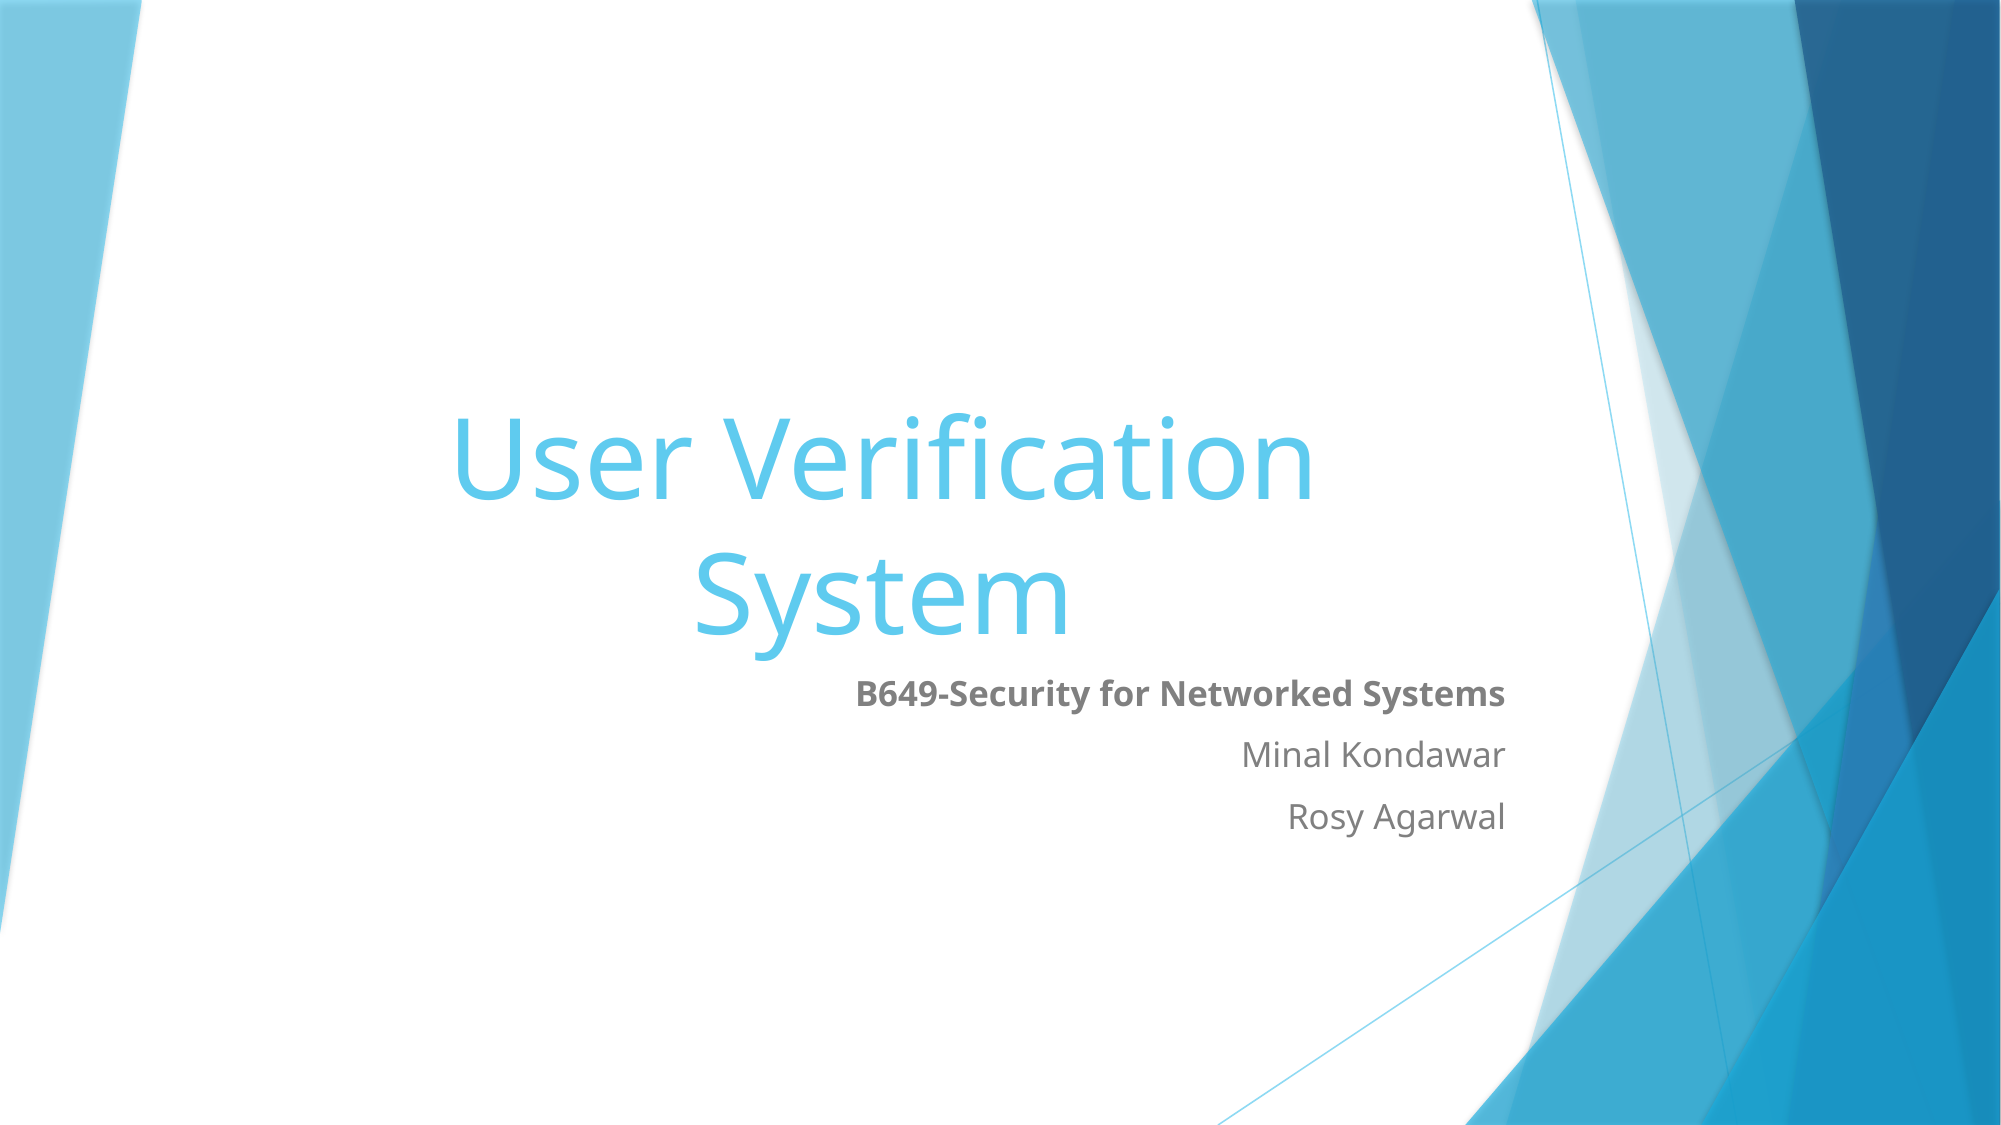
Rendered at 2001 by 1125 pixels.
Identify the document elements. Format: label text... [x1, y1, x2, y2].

title User Verification System [247, 394, 1522, 664]
subtitle B649-Security for Networked Systems Minal Kondawar Rosy Agarwal [247, 664, 1522, 845]
